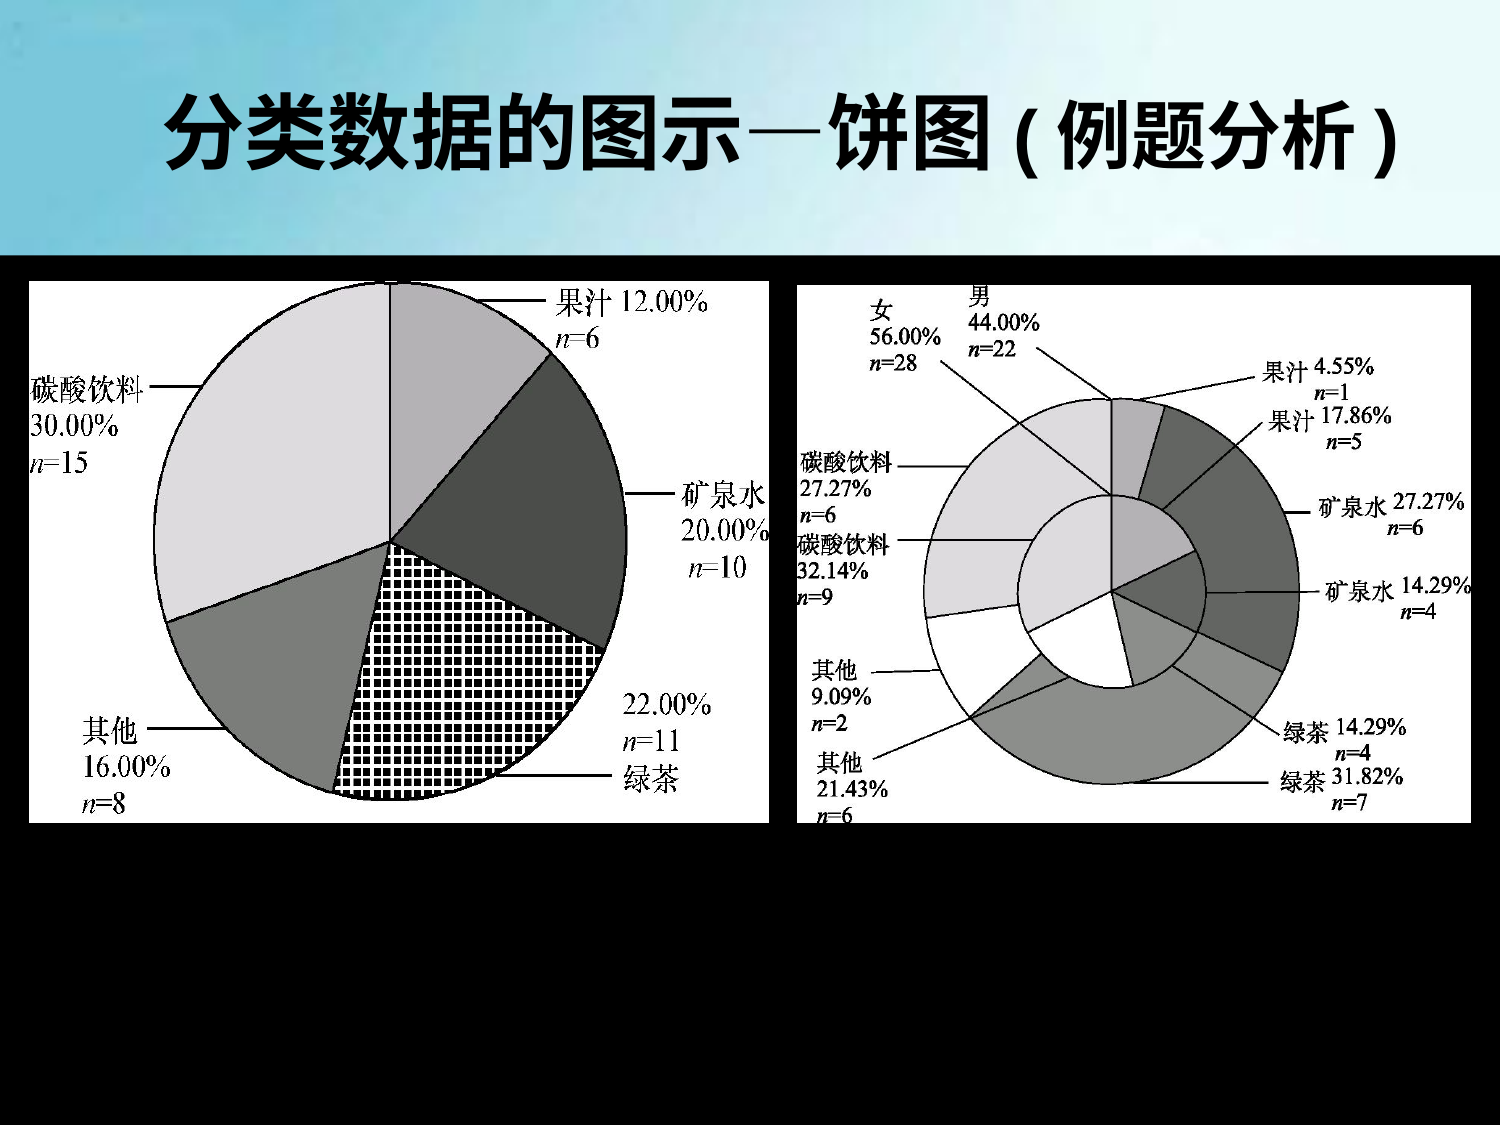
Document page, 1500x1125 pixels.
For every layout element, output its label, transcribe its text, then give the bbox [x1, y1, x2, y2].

title 分类数据的图示—饼图(例题分析) [135, 37, 1425, 232]
picture [797, 285, 1471, 823]
text_box [0, 255, 1500, 1125]
picture [29, 281, 769, 823]
picture [0, 0, 1500, 255]
